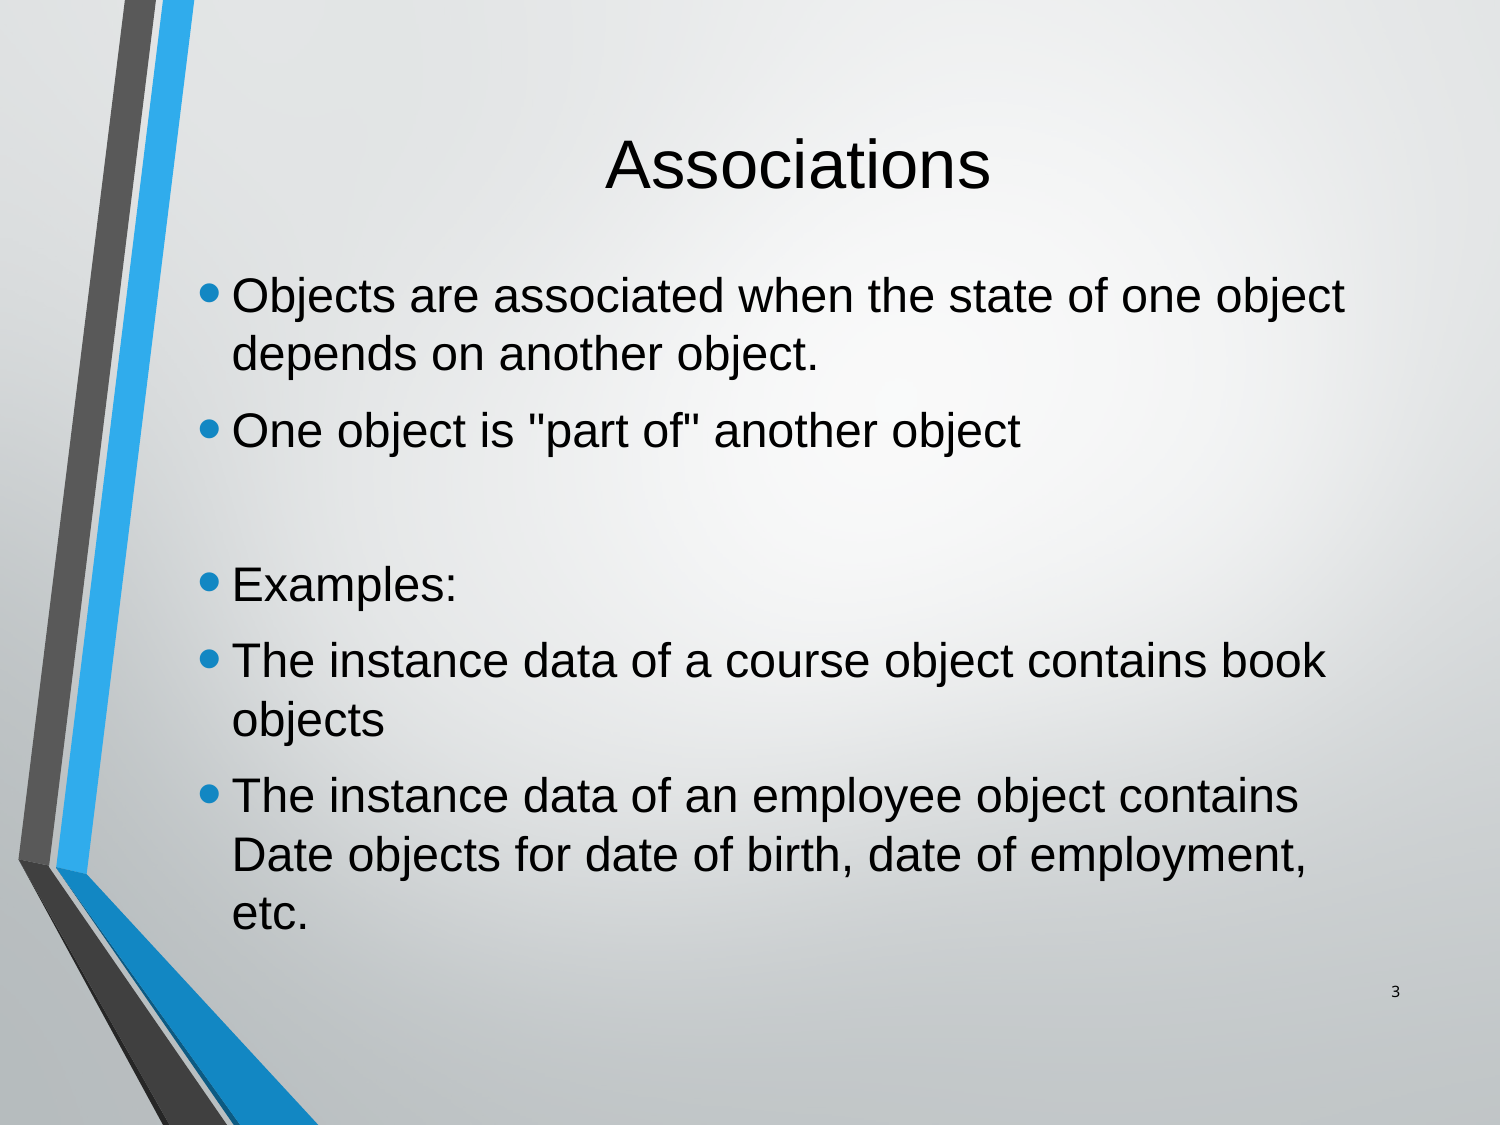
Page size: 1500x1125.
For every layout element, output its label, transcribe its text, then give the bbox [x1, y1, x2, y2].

slide_number 3 [1347, 962, 1416, 1023]
list Objects are associated when the state of one object depends on another object. One object is "part of" another object Examples: The instance data of a course object contains book objects The instance data of an employee object contains Date objects for date of birth, date of employment, etc. [182, 252, 1416, 950]
title Associations [182, 77, 1416, 246]
